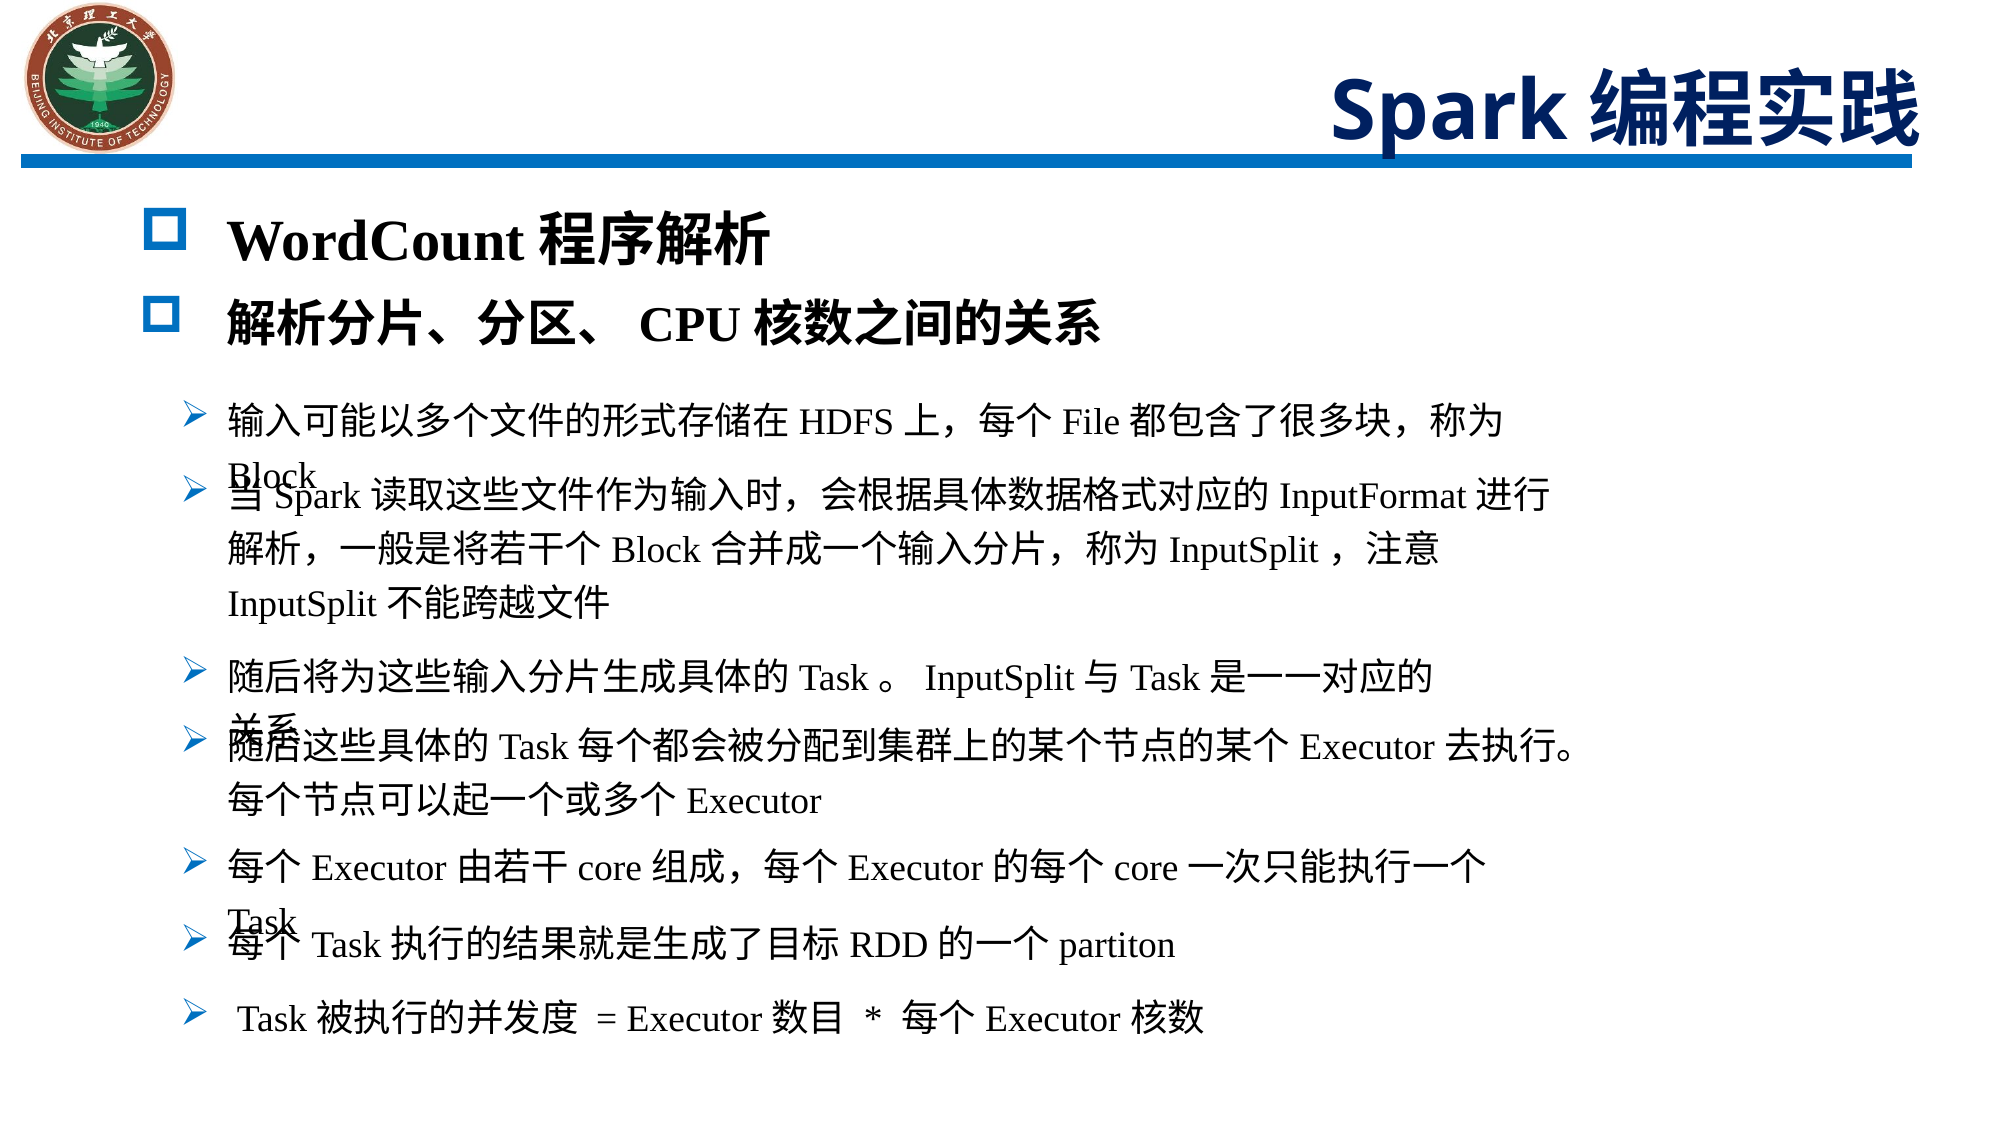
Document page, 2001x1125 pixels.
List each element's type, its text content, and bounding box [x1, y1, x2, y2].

text_box 每个Executor由若干core组成，每个Executor的每个core一次只能执行一个Task [165, 826, 1552, 950]
text_box 随后将为这些输入分片生成具体的Task。InputSplit与Task是一一对应的关系 [165, 636, 1479, 705]
picture [21, 0, 178, 156]
text_box 每个Task执行的结果就是生成了目标RDD的一个partiton [165, 903, 1454, 973]
text_box [21, 154, 1912, 168]
text_box 解析分片、分区、CPU核数之间的关系 [124, 270, 1358, 359]
text_box Task被执行的并发度 = Executor数目 * 每个Executor核数 [165, 977, 1254, 1047]
text_box WordCount程序解析 [124, 191, 902, 270]
text_box 随后这些具体的Task每个都会被分配到集群上的某个节点的某个Executor去执行。每个节点可以起一个或多个Executor [165, 705, 1590, 828]
text_box Spark编程实践 [987, 76, 1937, 164]
text_box 当Spark读取这些文件作为输入时，会根据具体数据格式对应的InputFormat进行解析，一般是将若干个Block合并成一个输入分片，称为InputSplit，注意InputSplit不能跨越文件 [165, 455, 1590, 632]
text_box 输入可能以多个文件的形式存储在HDFS上，每个File都包含了很多块，称为Block [165, 380, 1617, 503]
